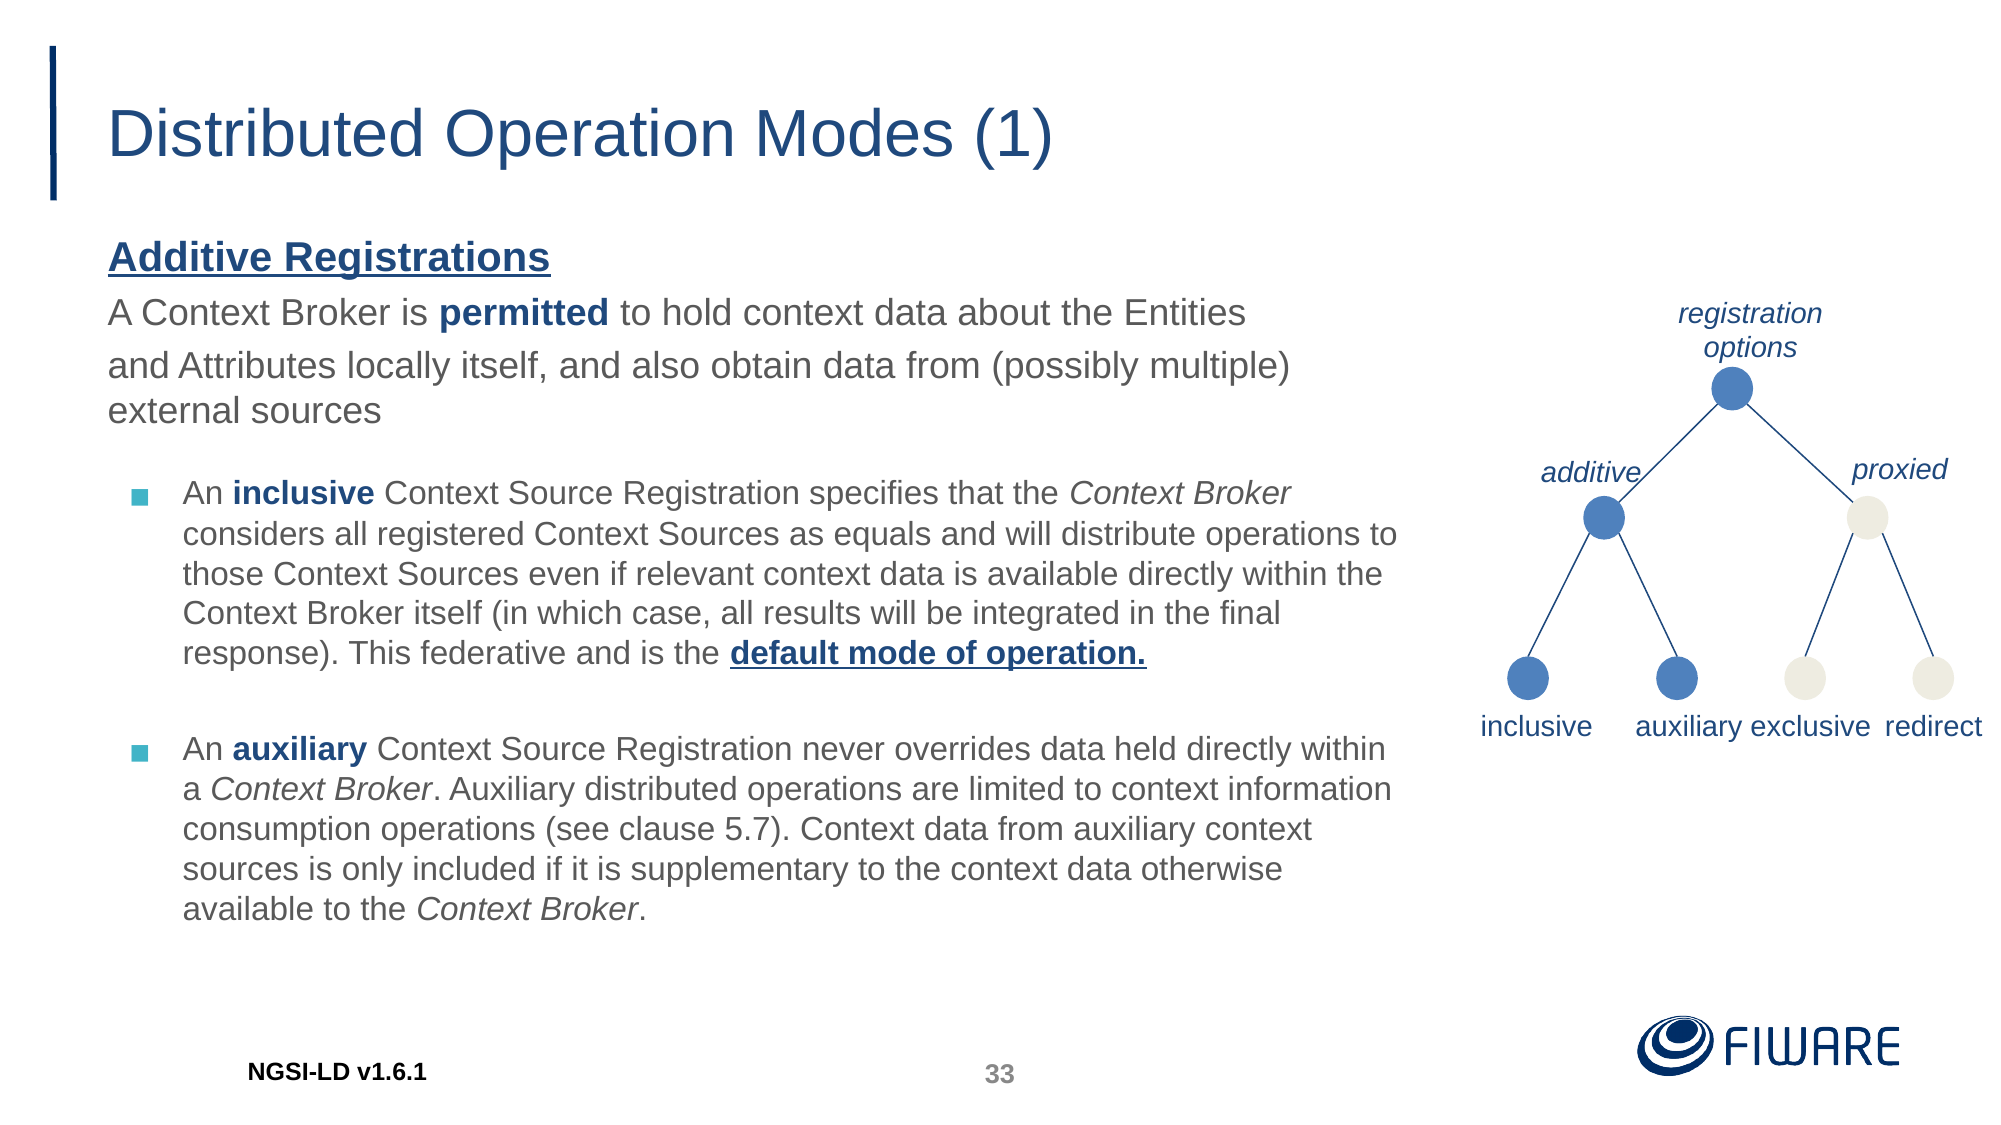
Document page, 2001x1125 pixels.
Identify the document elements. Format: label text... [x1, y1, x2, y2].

text_box registration options [1614, 286, 1888, 372]
text_box redirect [1870, 699, 2000, 750]
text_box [1746, 403, 1854, 503]
footer NGSI-LD v1.6.1 [0, 1048, 675, 1108]
text_box inclusive [1465, 699, 1615, 750]
slide_number ‹#› [887, 1042, 1113, 1103]
title Distributed Operation Modes (1) [92, 47, 1814, 213]
text_box [1846, 495, 1889, 540]
text_box [1507, 657, 1549, 699]
picture [1635, 1012, 1905, 1077]
text_box exclusive [1735, 699, 1870, 750]
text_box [1882, 532, 1934, 657]
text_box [1618, 403, 1718, 503]
text_box [1784, 657, 1826, 699]
text_box additive [1525, 446, 1613, 497]
text_box [1711, 372, 1754, 411]
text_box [1804, 532, 1854, 657]
text_box [1656, 656, 1698, 699]
text_box [1912, 656, 1955, 699]
text_box auxiliary [1620, 699, 1735, 750]
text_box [1527, 532, 1590, 657]
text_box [1618, 532, 1678, 657]
text_box proxied [1857, 443, 1980, 494]
text_box [1583, 497, 1625, 540]
list Additive Registrations A Context Broker is permitted to hold context data about the Entities and Attributes locally itself, and also obtain data from (possibly multiple) external sources An inclusive Context Source Registration specifies that the Context Broker considers all registered Context Sources as equals and will distribute operations to those Context Sources even if relevant context data is available directly within the Context Broker itself (in which case, all results will be integrated in the final response). This federative and is the default mode of operation. An auxiliary Context Source Registration never overrides data held directly within a Context Broker. Auxiliary distributed operations are limited to context information consumption operations (see clause 5.7). Context data from auxiliary context sources is only included if it is supplementary to the context data otherwise available to the Context Broker. [92, 222, 1424, 1032]
